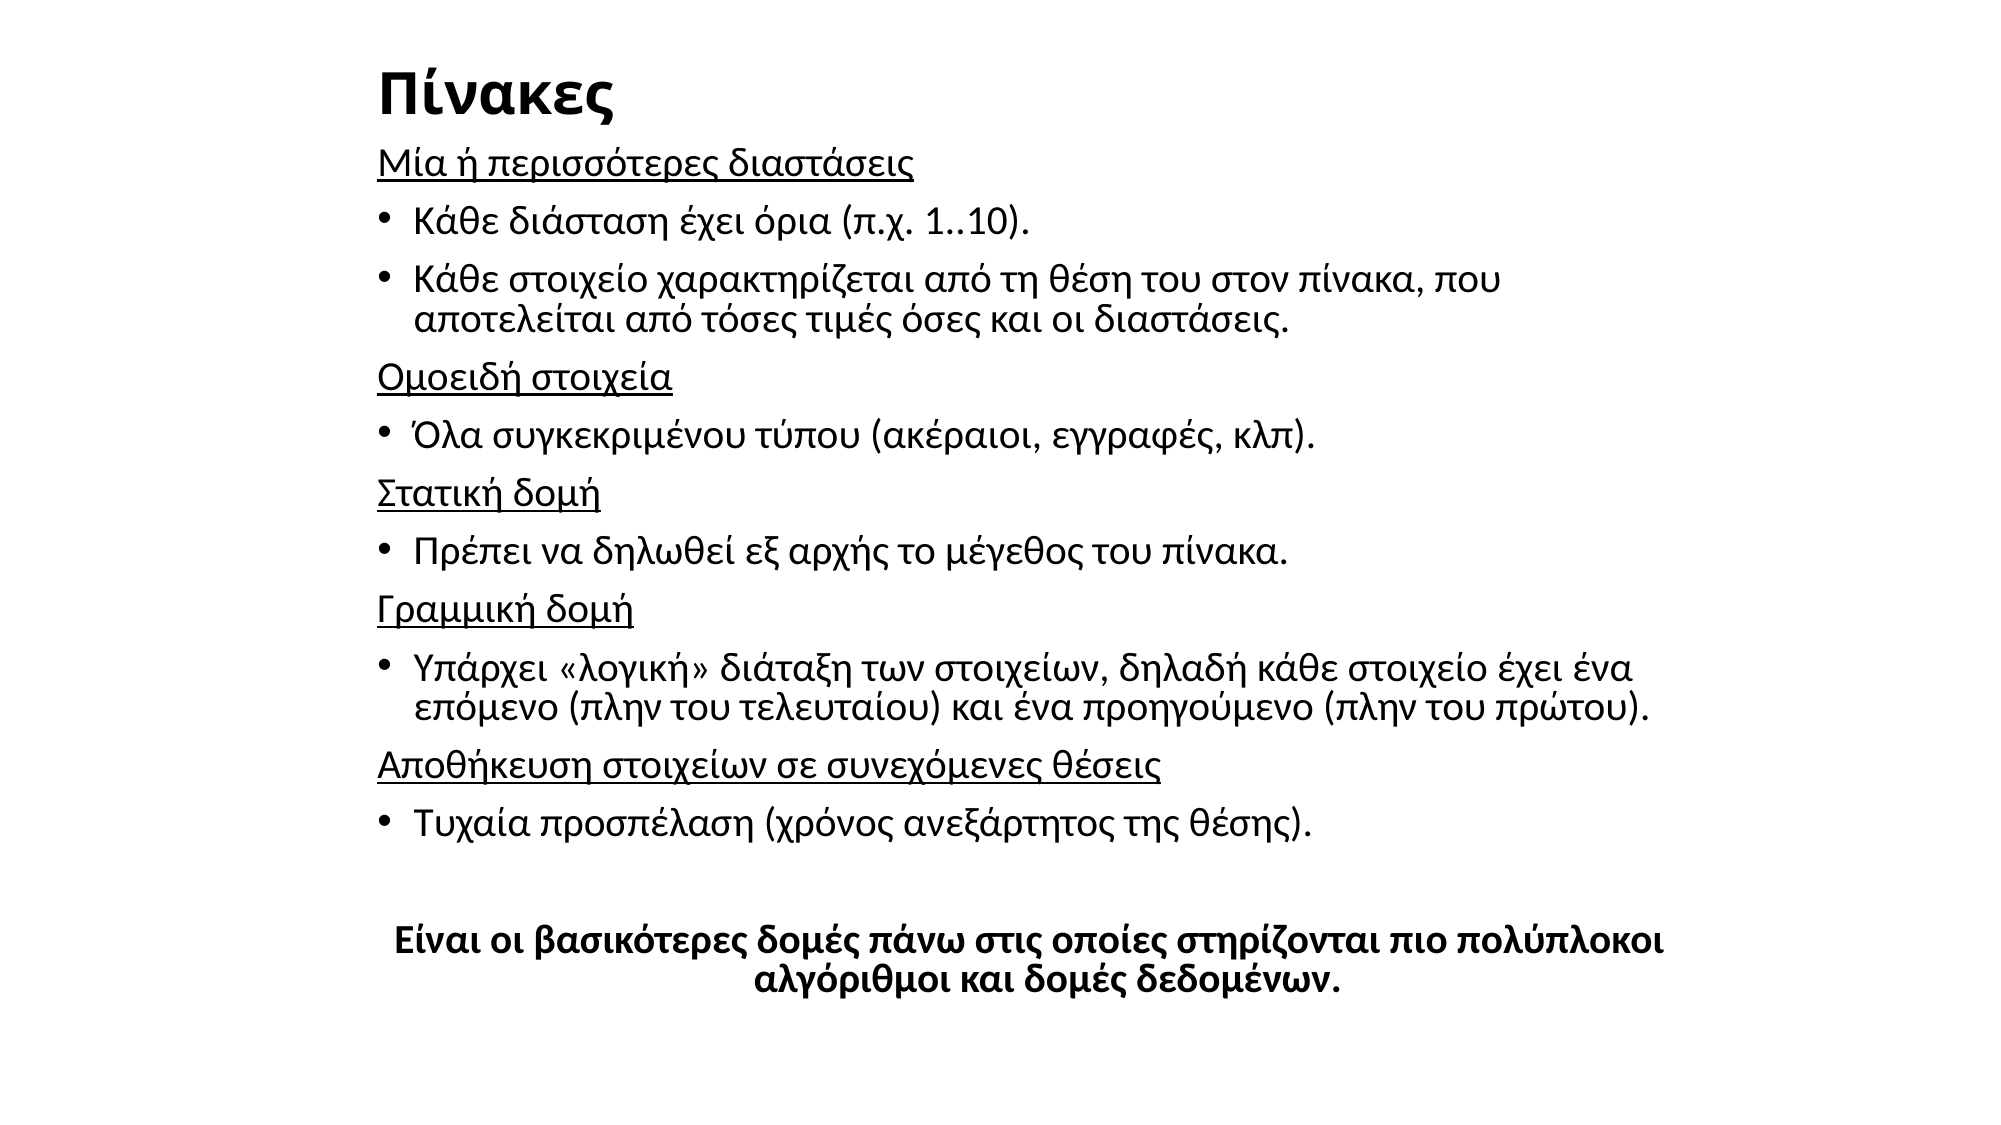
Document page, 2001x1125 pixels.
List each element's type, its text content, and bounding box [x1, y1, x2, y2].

list Μία ή περισσότερες διαστάσεις Κάθε διάσταση έχει όρια (π.χ. 1..10). Κάθε στοιχείο χαρακτηρίζεται από τη θέση του στον πίνακα, που αποτελείται από τόσες τιμές όσες και οι διαστάσεις. Ομοειδή στοιχεία Όλα συγκεκριμένου τύπου (ακέραιοι, εγγραφές, κλπ). Στατική δομή Πρέπει να δηλωθεί εξ αρχής το μέγεθος του πίνακα. Γραμμική δομή Υπάρχει «λογική» διάταξη των στοιχείων, δηλαδή κάθε στοιχείο έχει ένα επόμενο (πλην του τελευταίου) και ένα προηγούμενο (πλην του πρώτου). Αποθήκευση στοιχείων σε συνεχόμενες θέσεις Τυχαία προσπέλαση (χρόνος ανεξάρτητος της θέσης). Είναι οι βασικότερες δομές πάνω στις οποίες στηρίζονται πιο πολύπλοκοι αλγόριθμοι και δομές δεδομένων. [362, 137, 1697, 1024]
title Πίνακες [362, 54, 1638, 137]
